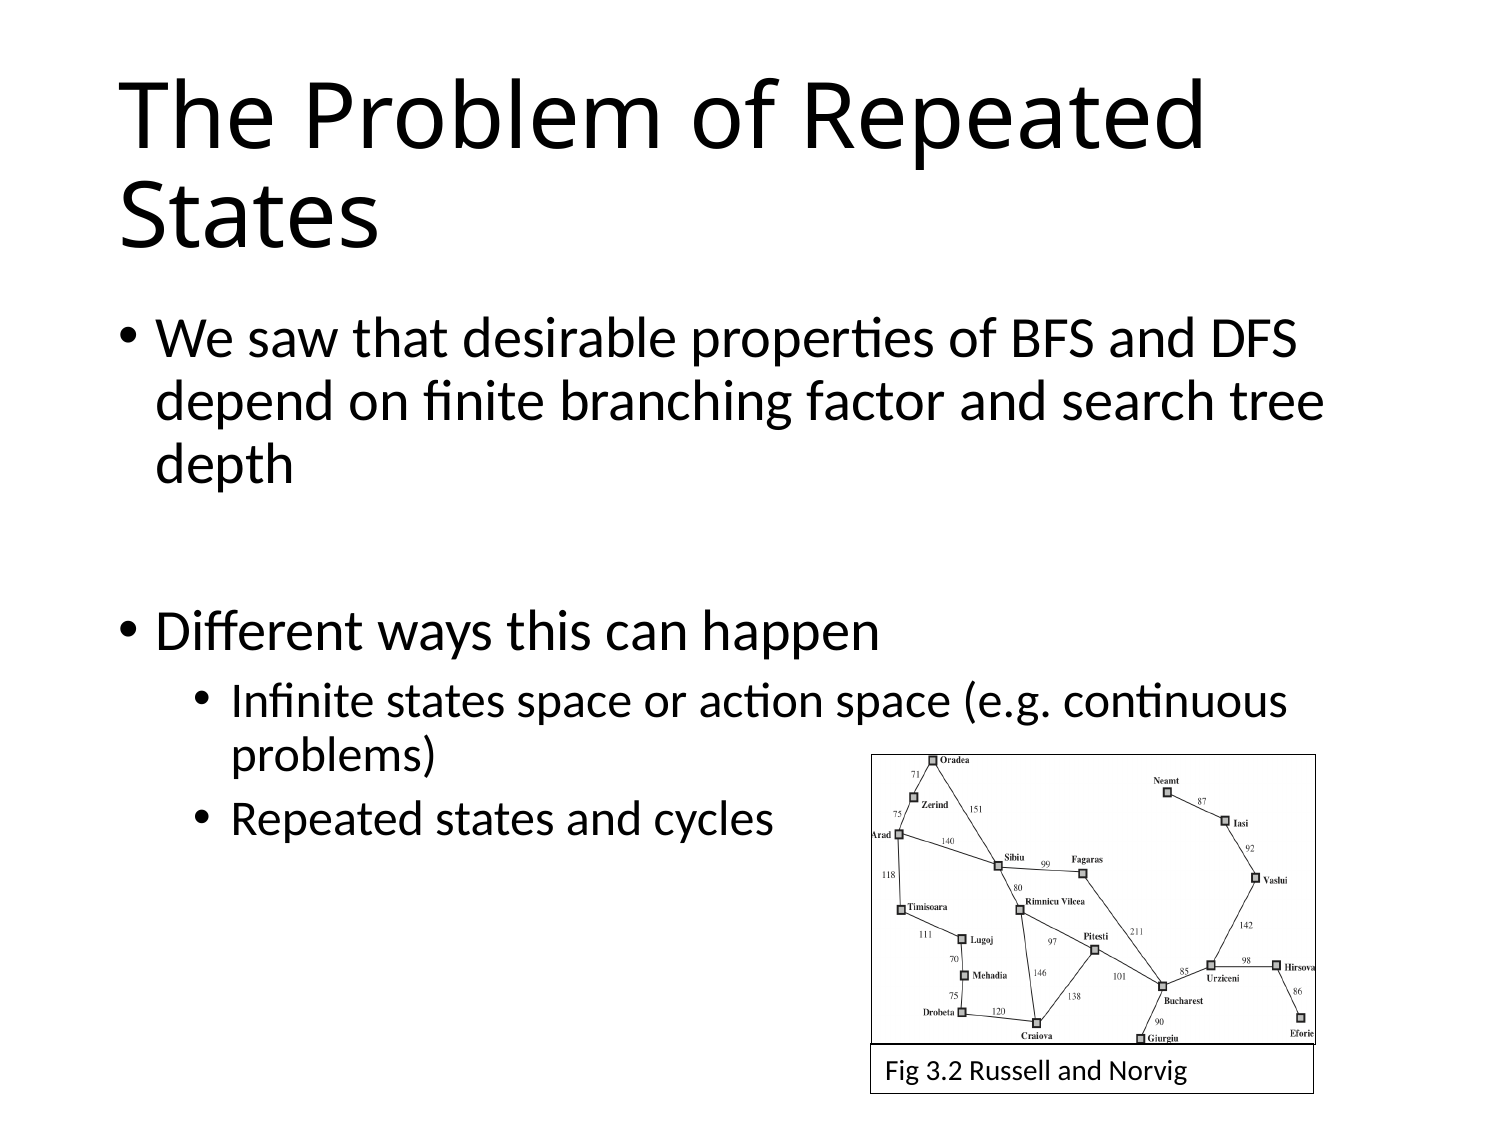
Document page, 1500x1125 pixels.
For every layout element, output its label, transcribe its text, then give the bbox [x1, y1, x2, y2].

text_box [870, 754, 1316, 1095]
title The Problem of Repeated States [103, 59, 1397, 278]
list We saw that desirable properties of BFS and DFS depend on finite branching factor and search tree depth Different ways this can happen Infinite states space or action space (e.g. continuous problems) Repeated states and cycles [103, 299, 1397, 1014]
